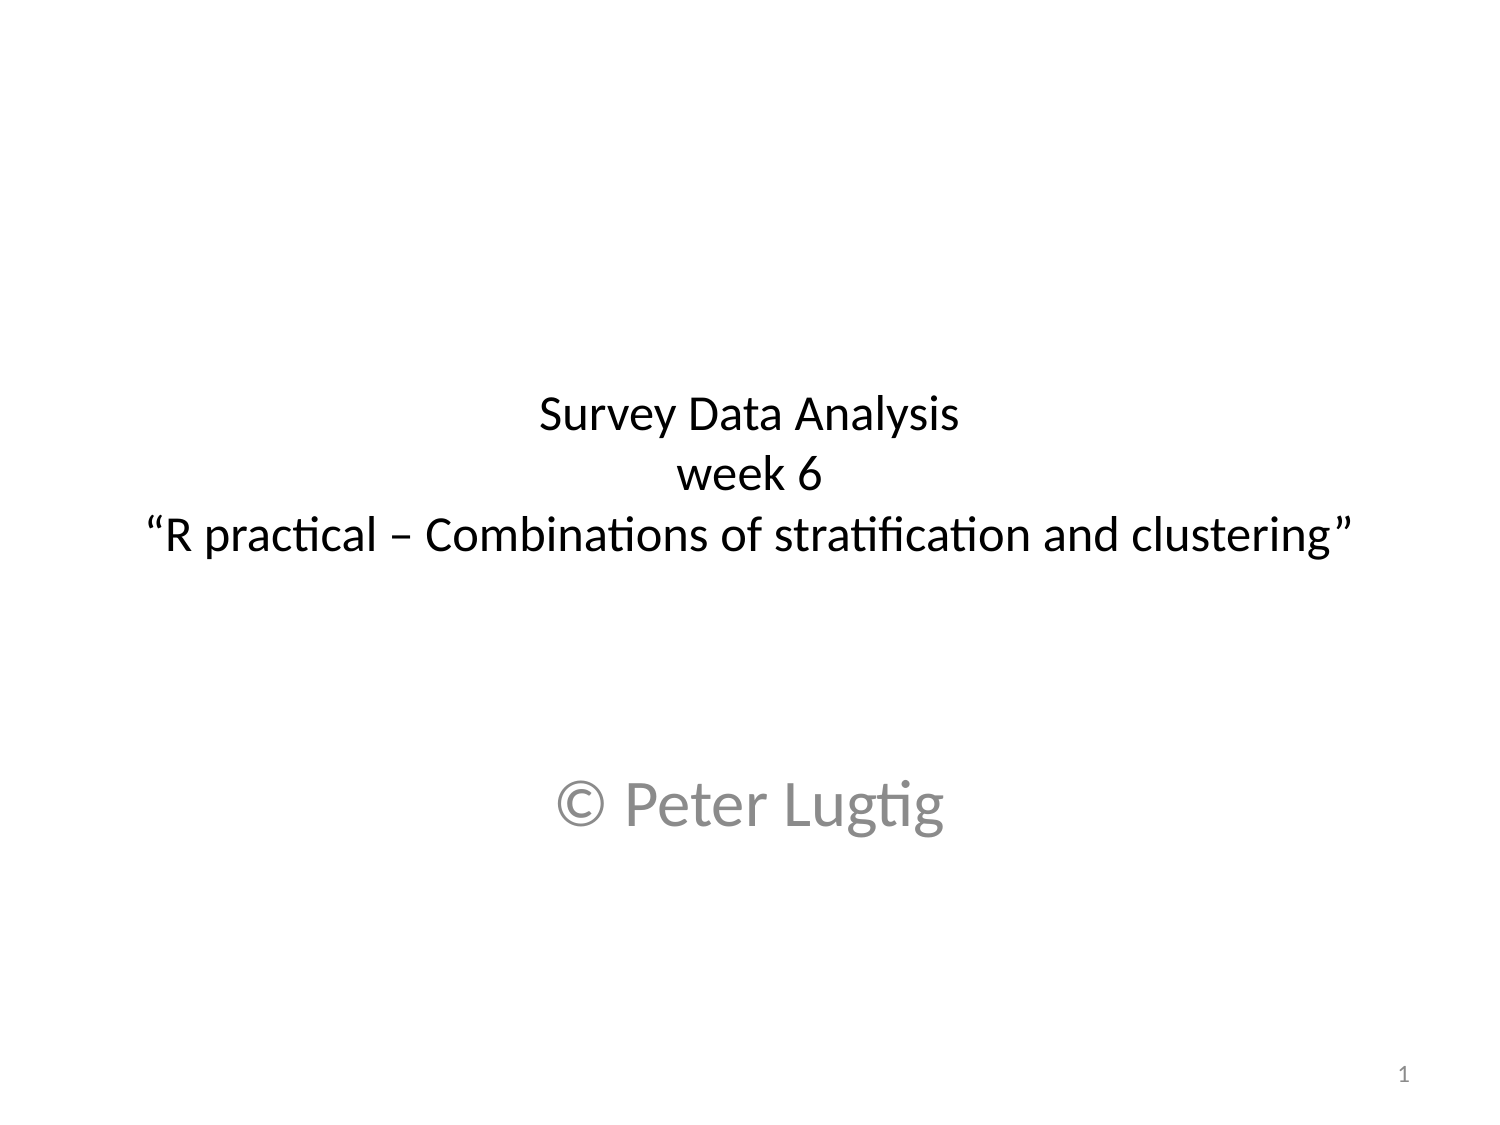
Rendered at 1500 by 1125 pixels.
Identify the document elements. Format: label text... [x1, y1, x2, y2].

slide_number 1 [1074, 1042, 1425, 1103]
subtitle © Peter Lugtig [224, 752, 1275, 1040]
title Survey Data Analysis week 6 “R practical – Combinations of stratification and clustering” [112, 349, 1388, 591]
